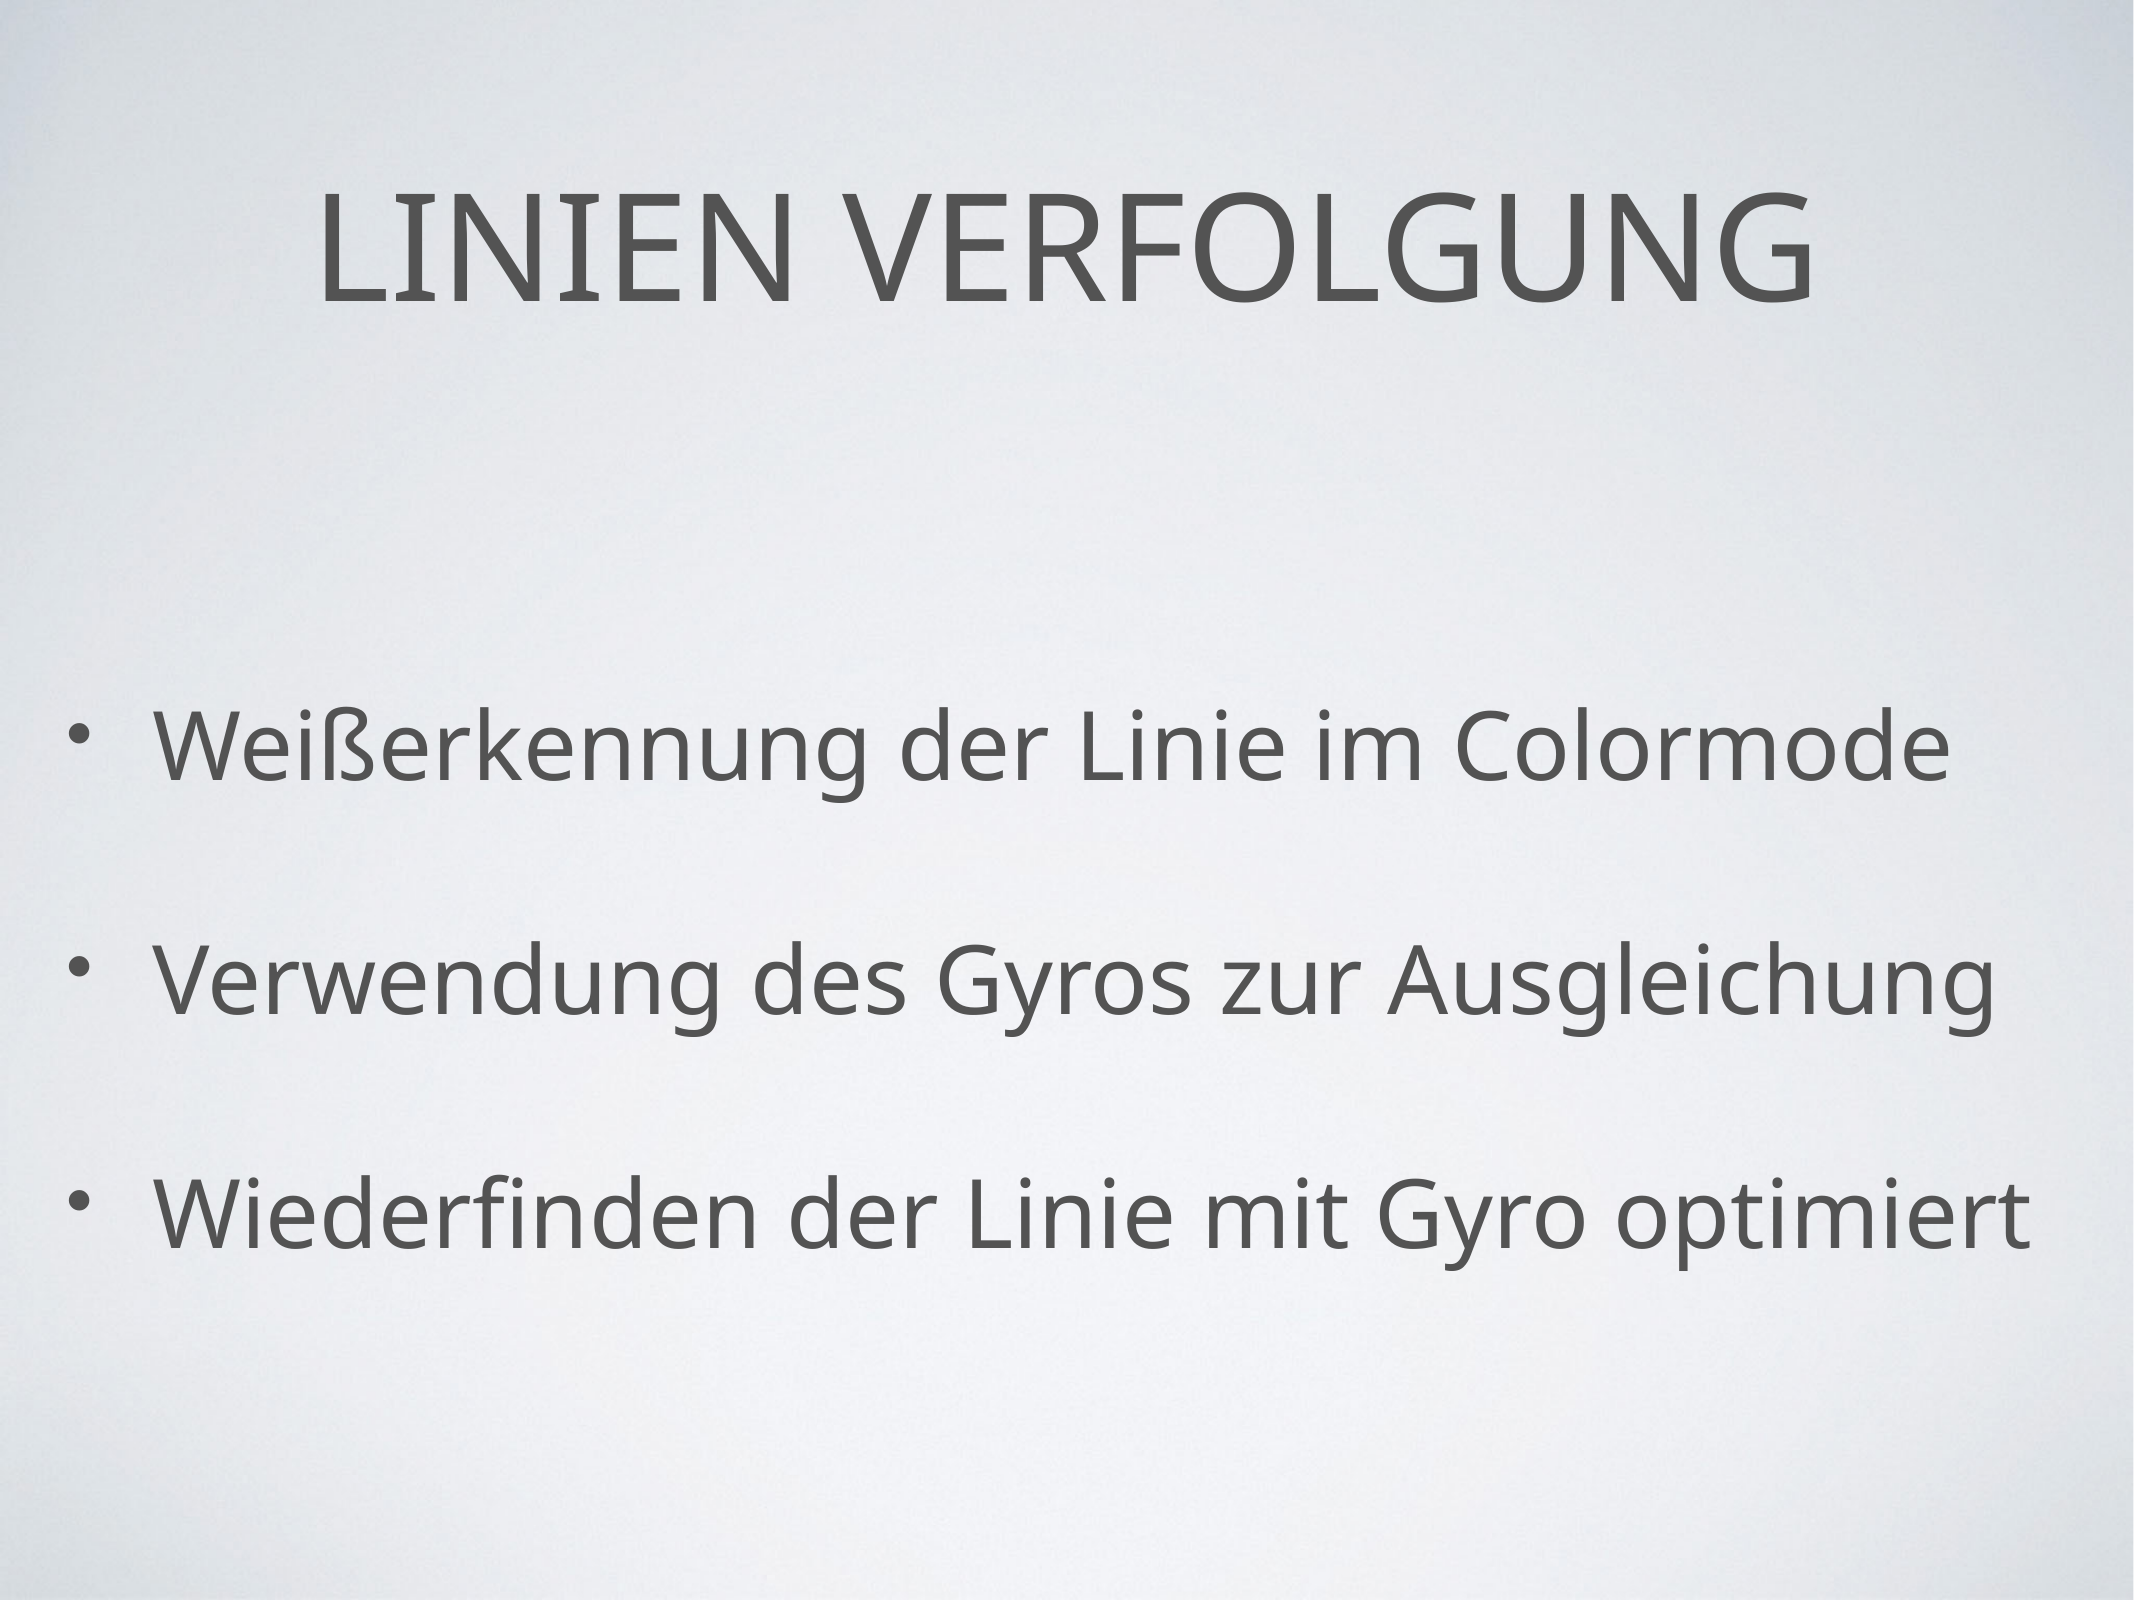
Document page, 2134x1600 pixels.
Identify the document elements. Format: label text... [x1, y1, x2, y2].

list Weißerkennung der Linie im Colormode Verwendung des Gyros zur Ausgleichung Wiederfinden der Linie mit Gyro optimiert [57, 447, 2076, 1482]
title Linien Verfolgung [57, 41, 2076, 443]
picture [0, 0, 2134, 1600]
